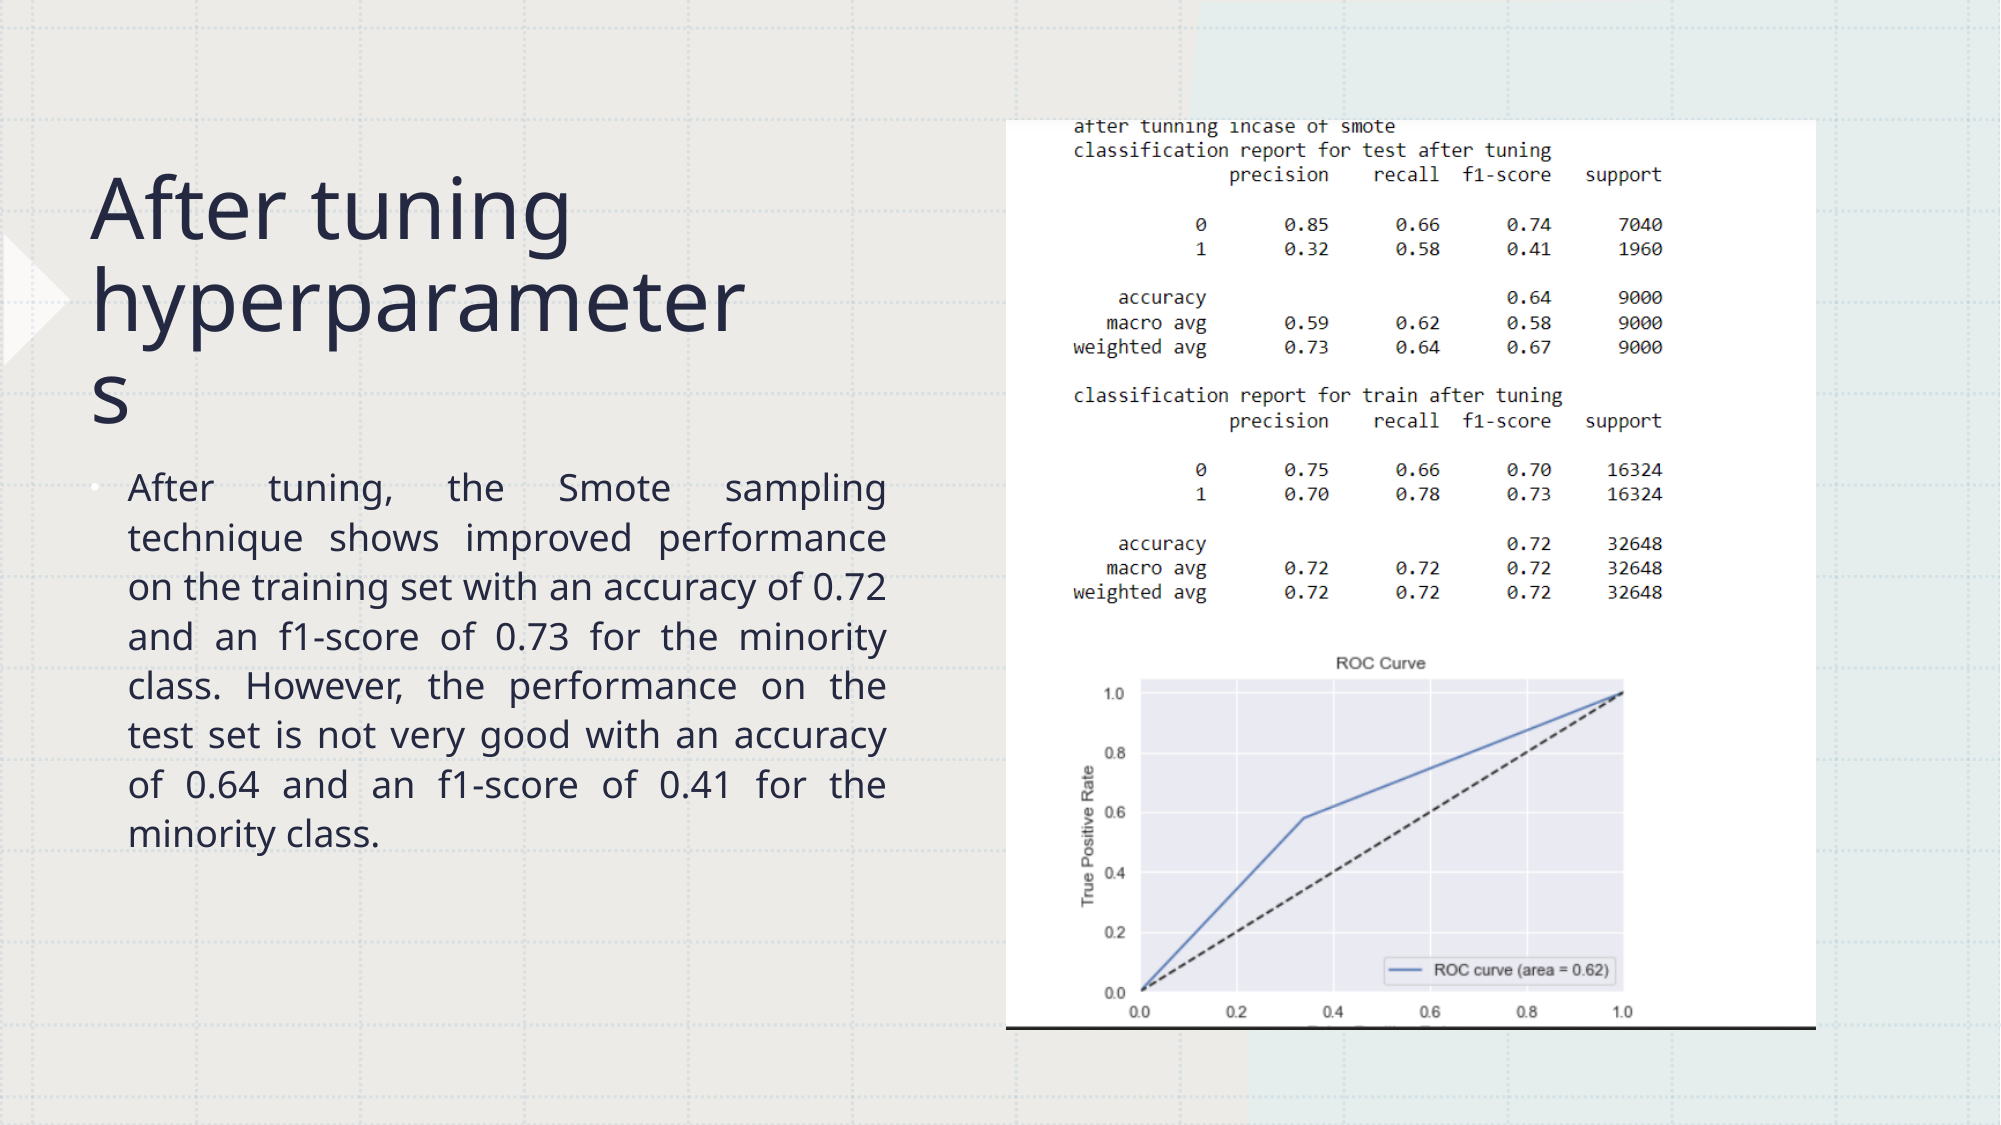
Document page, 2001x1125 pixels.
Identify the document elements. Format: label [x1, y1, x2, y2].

picture [1006, 120, 1816, 1030]
text_box [0, 0, 2000, 1125]
